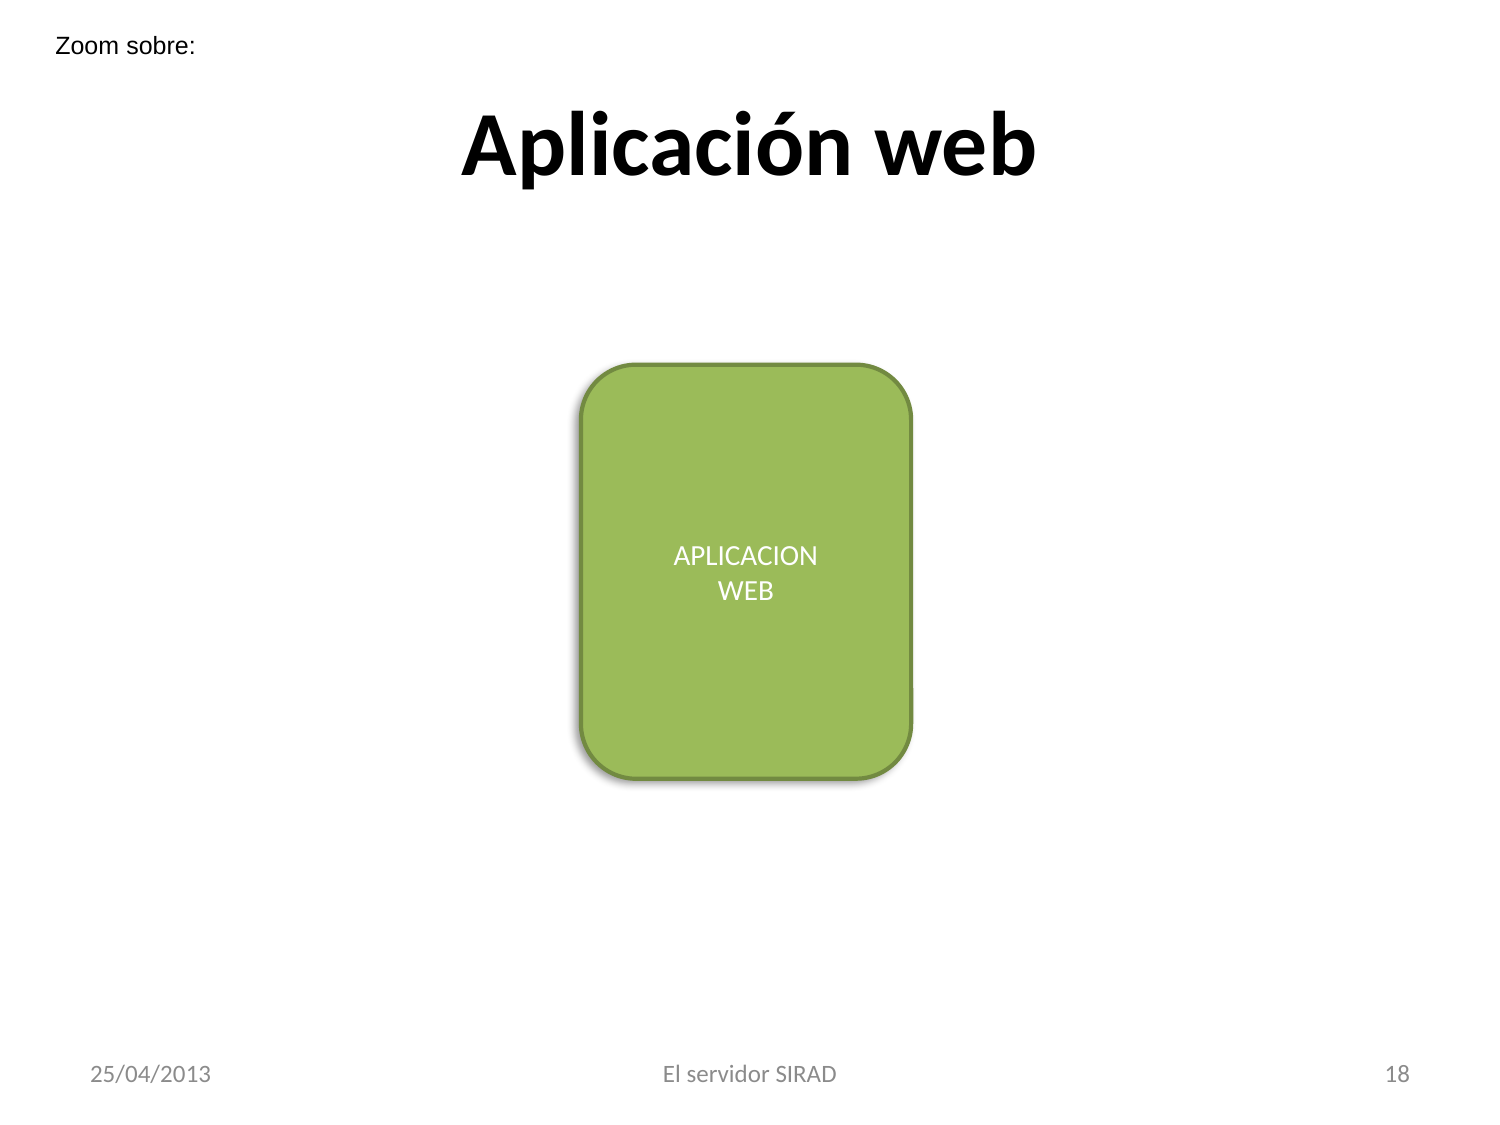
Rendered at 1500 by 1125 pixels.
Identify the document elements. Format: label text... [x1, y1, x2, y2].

title Aplicación web [75, 45, 1425, 233]
footer El servidor SIRAD [512, 1042, 988, 1103]
text_box Zoom sobre: [40, 22, 212, 67]
text_box APLICACION WEB [578, 362, 914, 781]
slide_number 18 [1074, 1042, 1425, 1103]
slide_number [75, 1042, 425, 1103]
